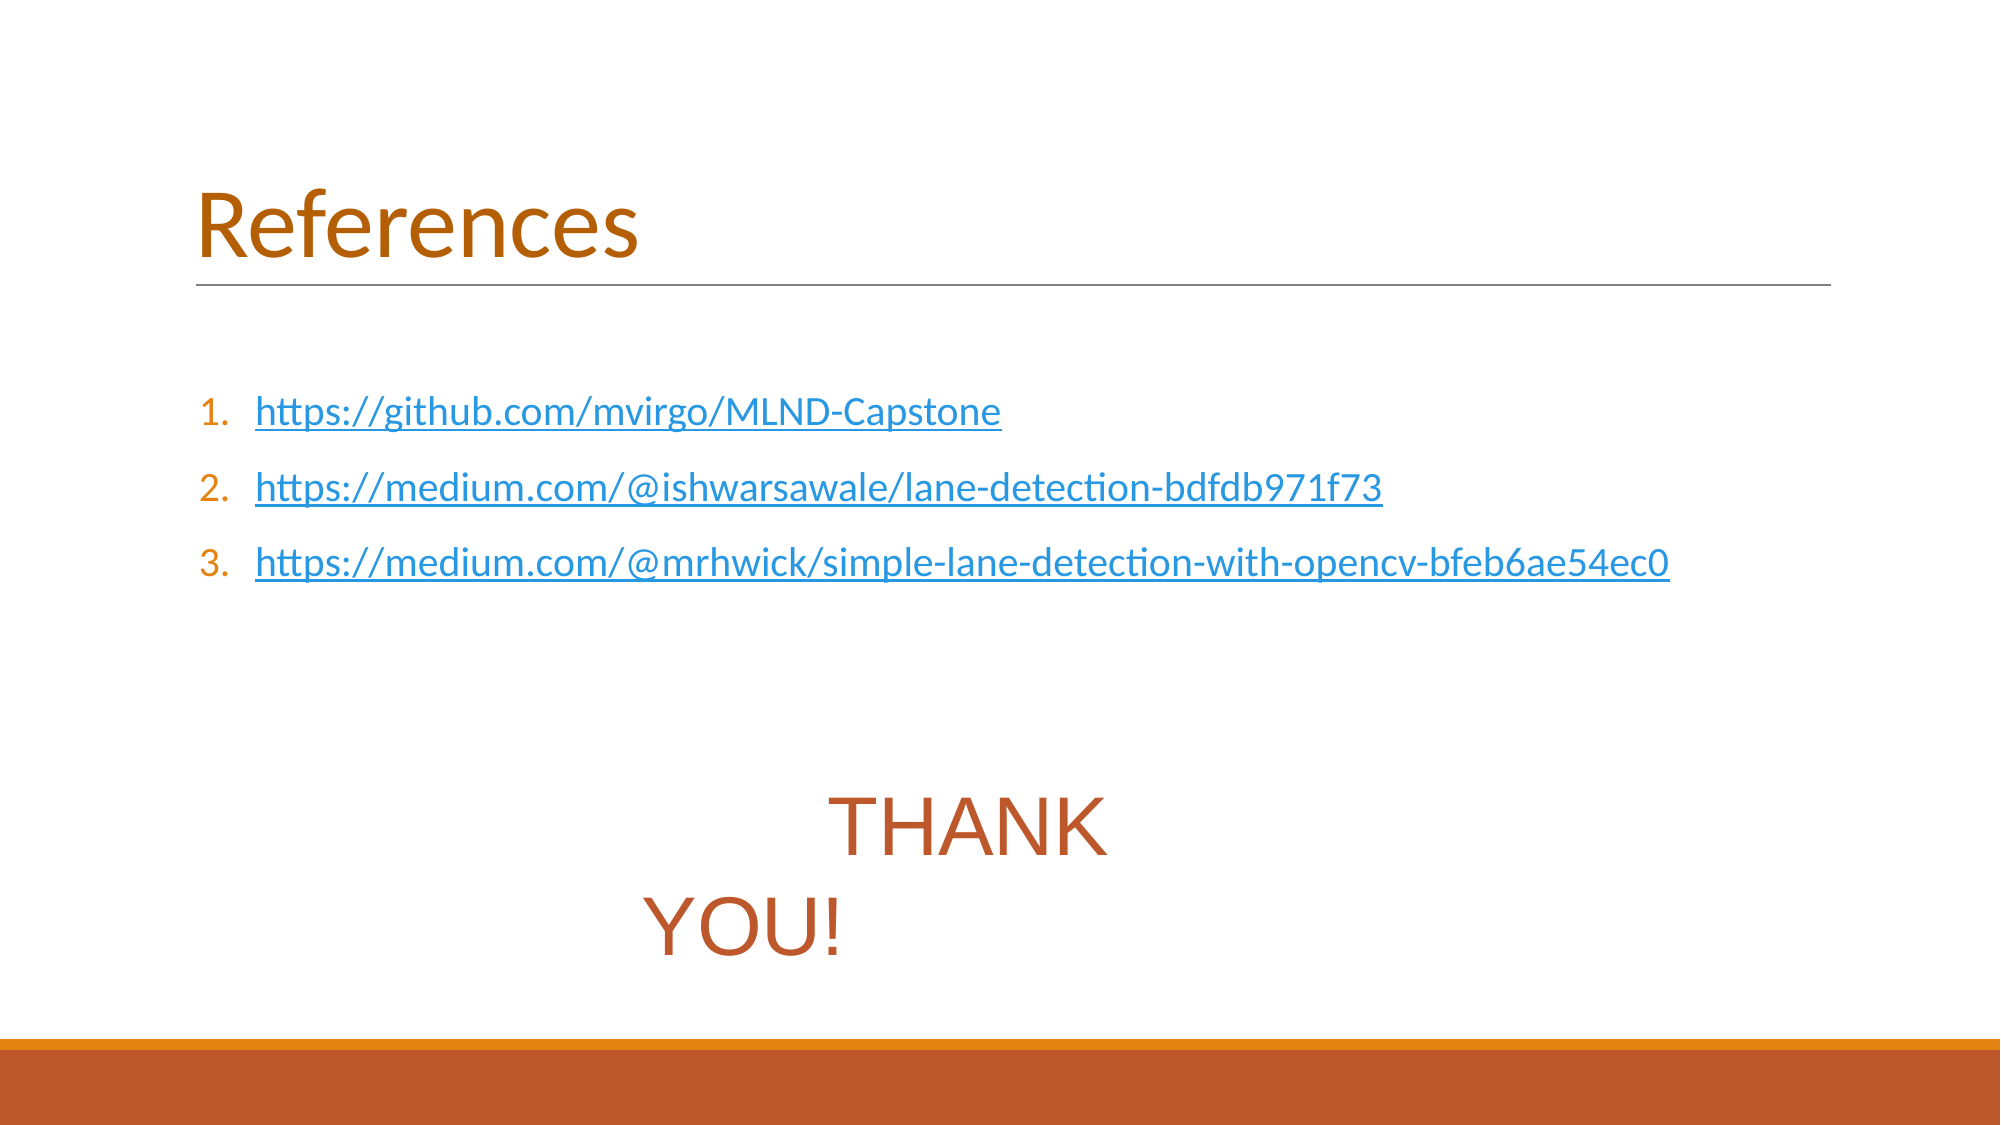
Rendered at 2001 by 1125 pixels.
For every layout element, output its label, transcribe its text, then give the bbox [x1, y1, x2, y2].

text_box THANK YOU! [626, 664, 1195, 882]
title References [180, 47, 1830, 285]
list https://github.com/mvirgo/MLND-Capstone https://medium.com/@ishwarsawale/lane-detection-bdfdb971f73 https://medium.com/@mrhwick/simple-lane-detection-with-opencv-bfeb6ae54ec0 [180, 301, 1830, 962]
